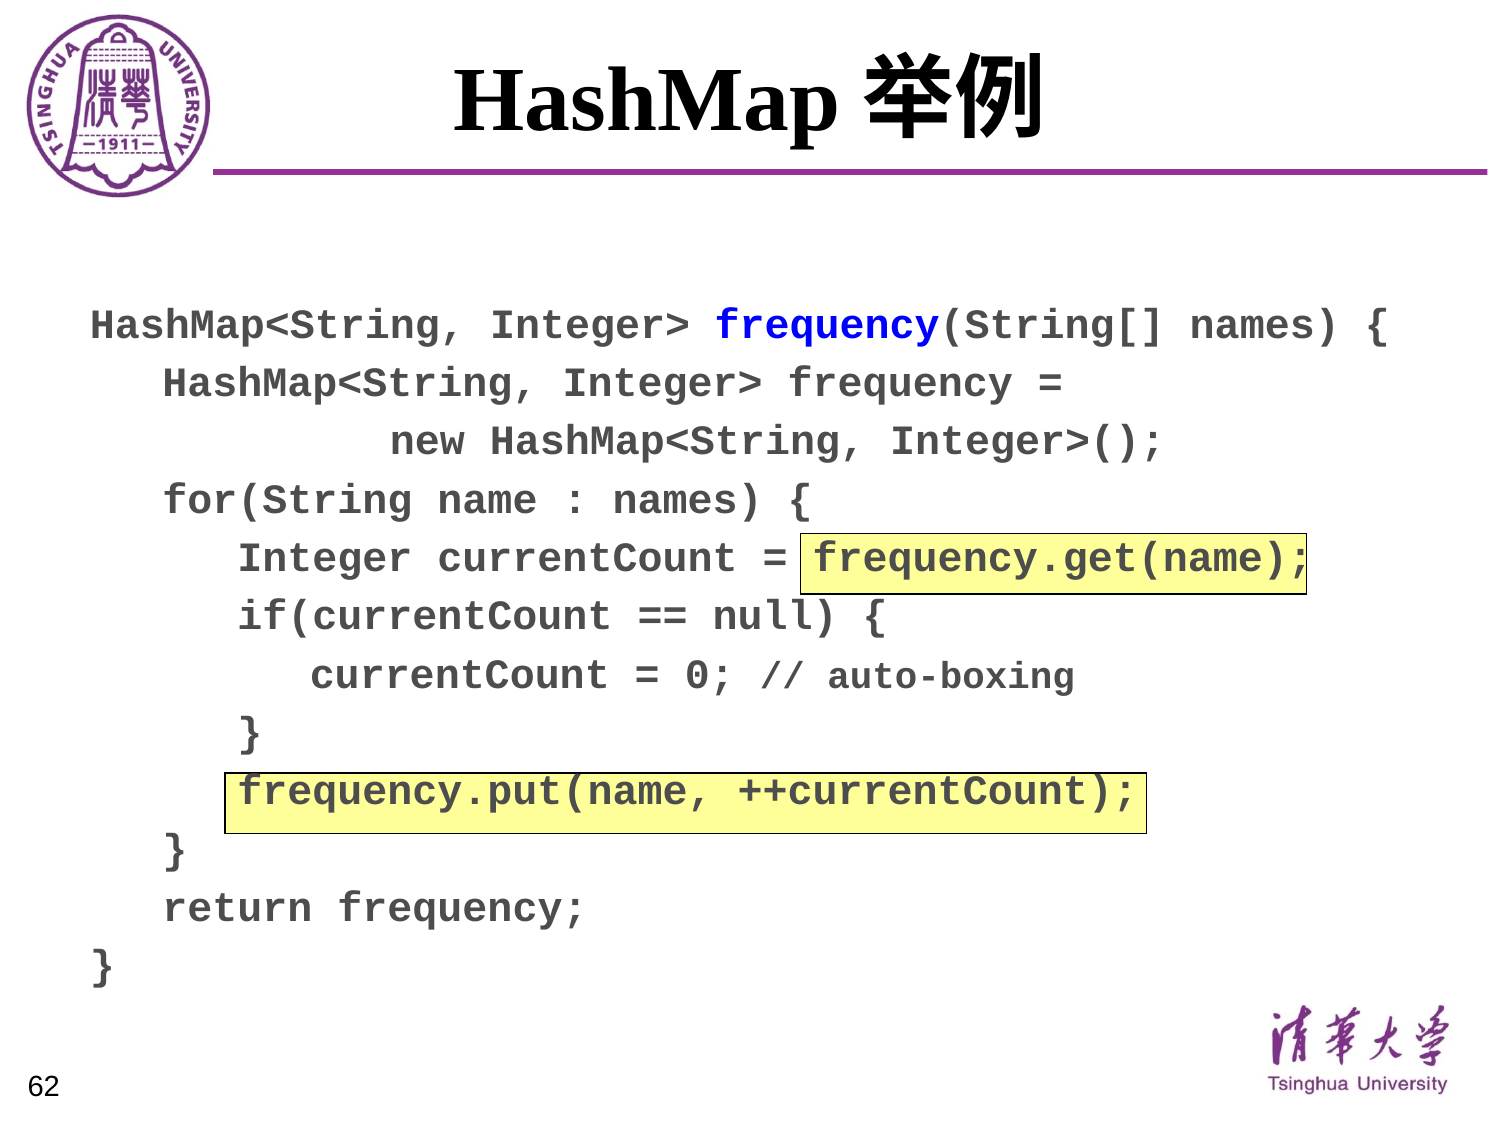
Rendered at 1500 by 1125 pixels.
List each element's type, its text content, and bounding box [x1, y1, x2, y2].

footer 62 [12, 1059, 176, 1125]
picture [24, 12, 213, 37]
text_box HashMap<String, Integer> frequency(String[] names) { HashMap<String, Integer> frequency = new HashMap<String, Integer>(); for(String name : names) { Integer currentCount = frequency.get(name); if(currentCount == null) { currentCount = 0; // auto-boxing } frequency.put(name, ++currentCount); } return frequency; } [74, 206, 1445, 1033]
picture [1262, 999, 1454, 1101]
title HashMap举例 [24, 37, 1476, 151]
picture [24, 151, 213, 200]
